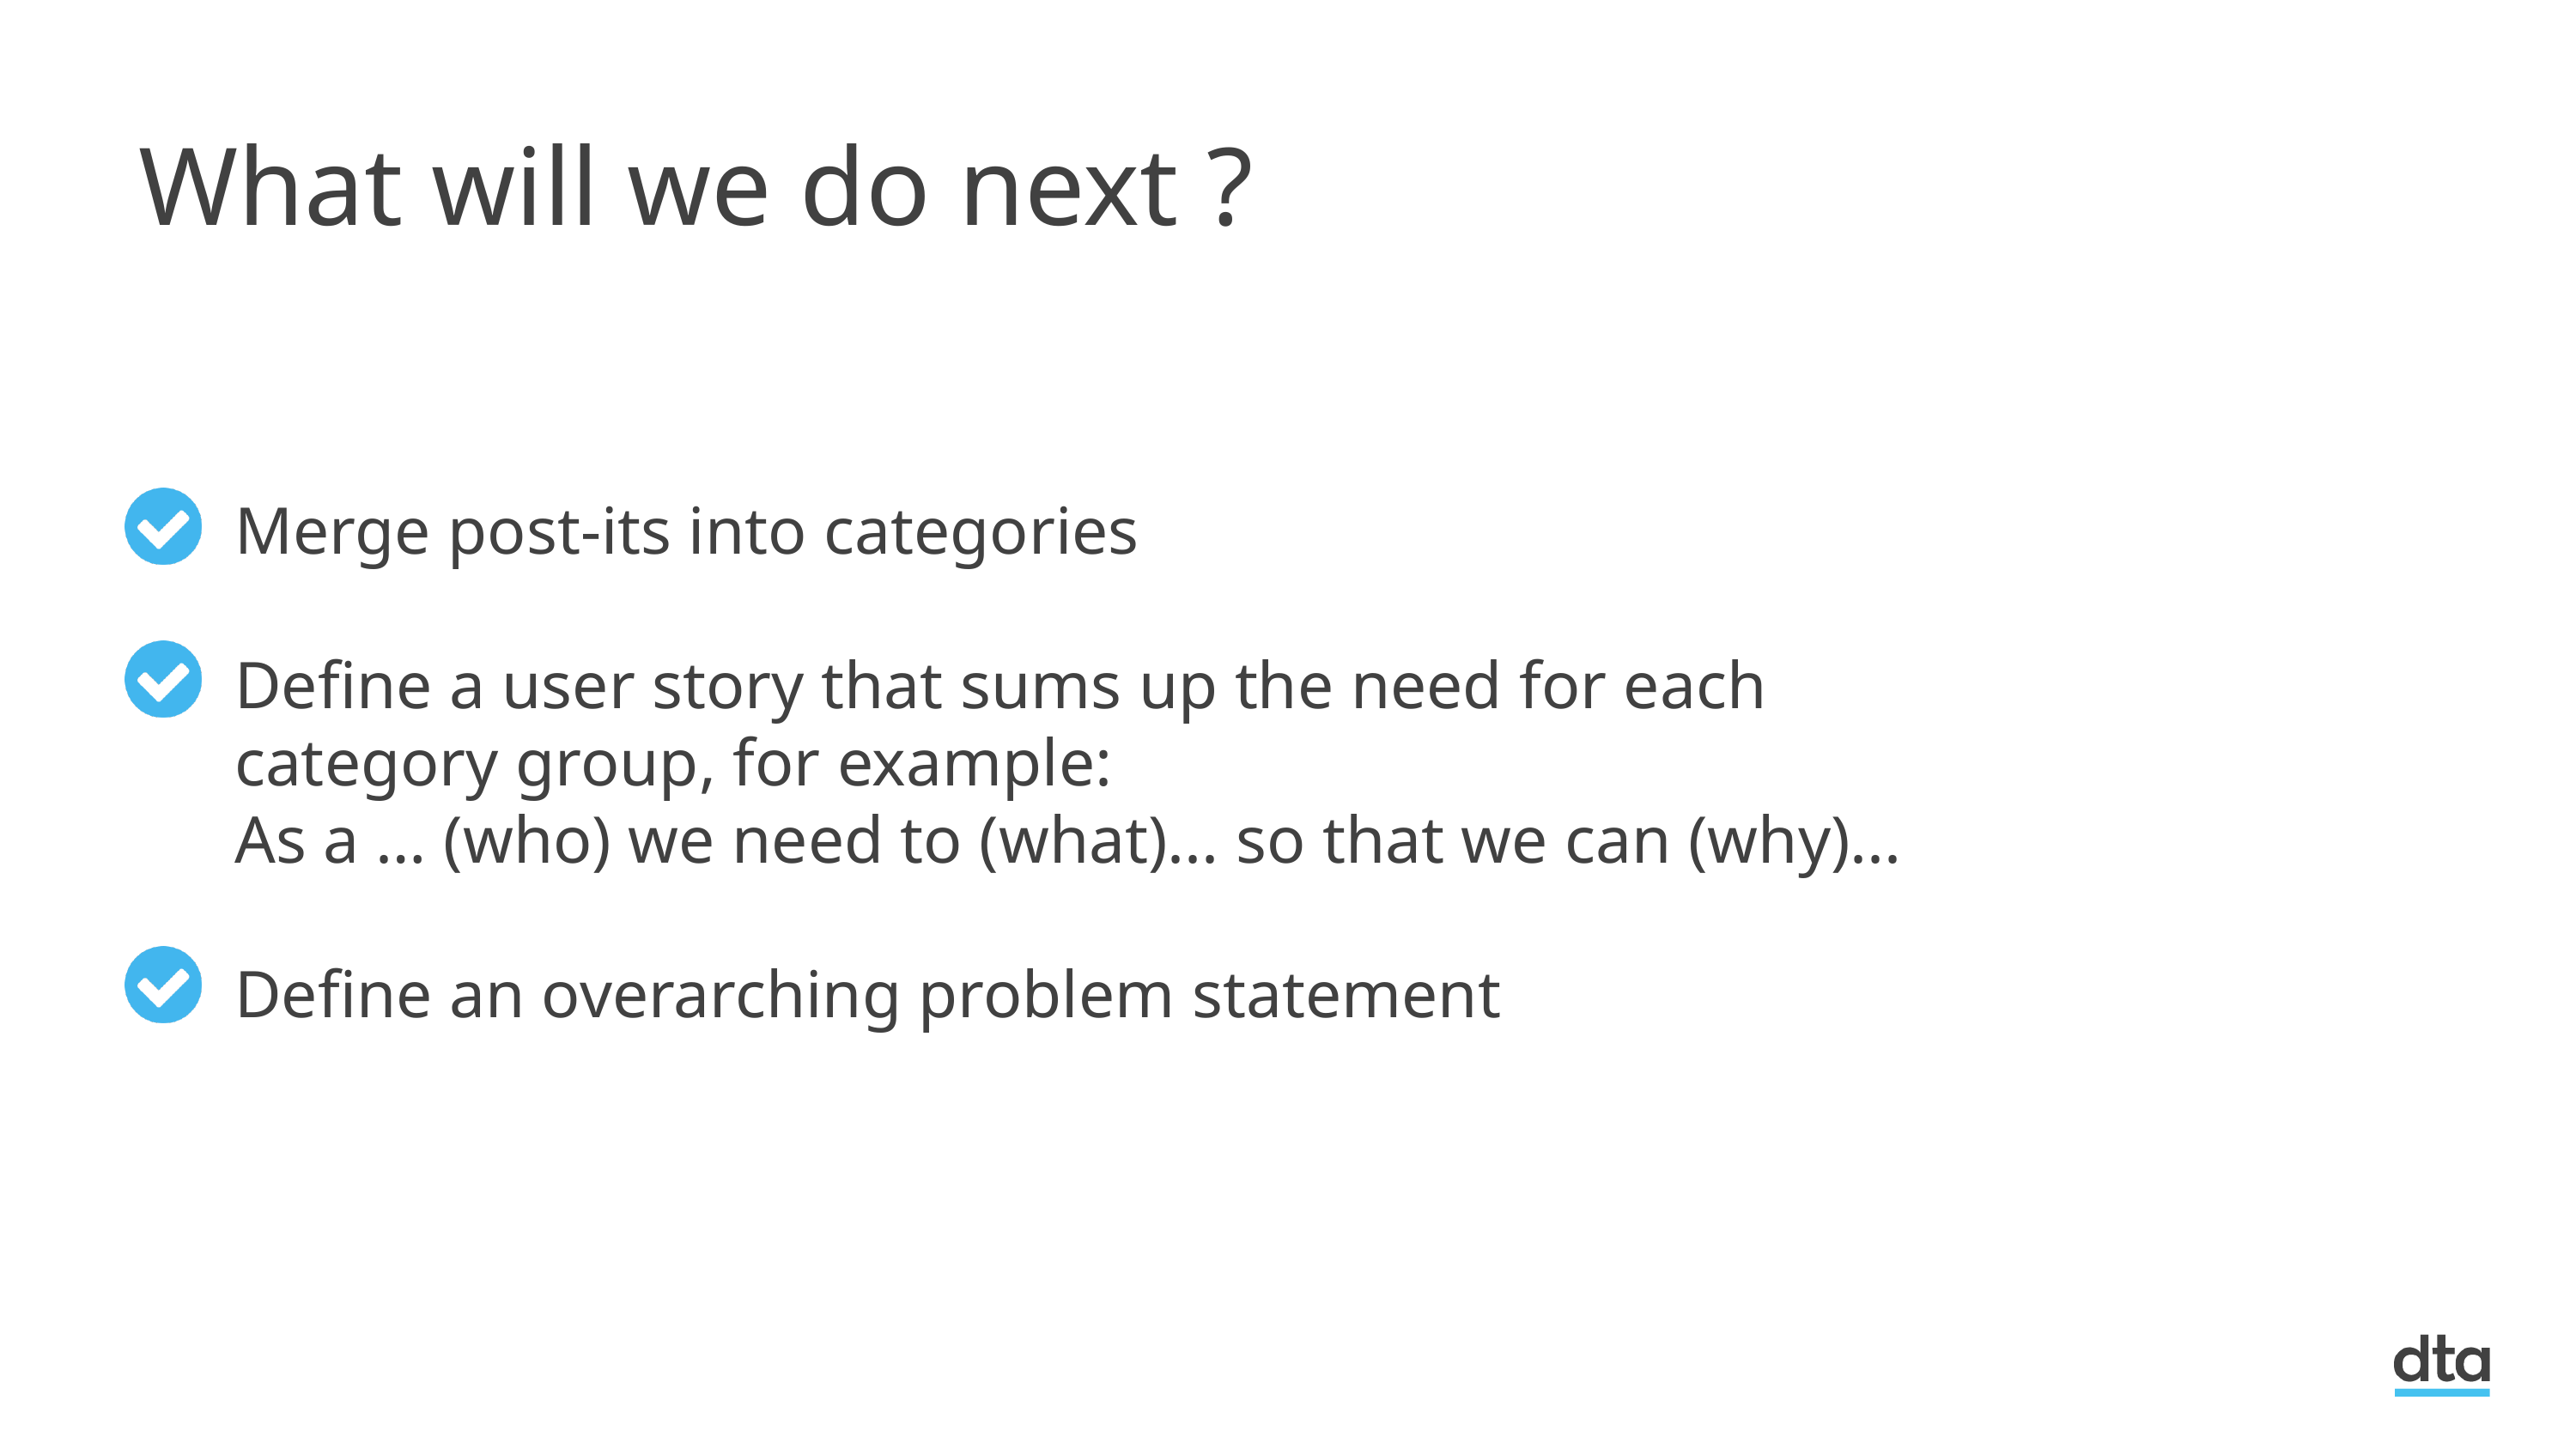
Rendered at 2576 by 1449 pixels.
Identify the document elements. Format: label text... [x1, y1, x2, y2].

picture [125, 946, 202, 1023]
text_box Merge post-its into categories Define a user story that sums up the need for each category group, for example: As a … (who) we need to (what)... so that we can (why)... Define an overarching problem statement [228, 407, 2042, 1359]
picture [125, 488, 202, 565]
text_box What will we do next ? [133, 112, 2016, 328]
picture [125, 640, 202, 718]
picture [2394, 1334, 2490, 1397]
